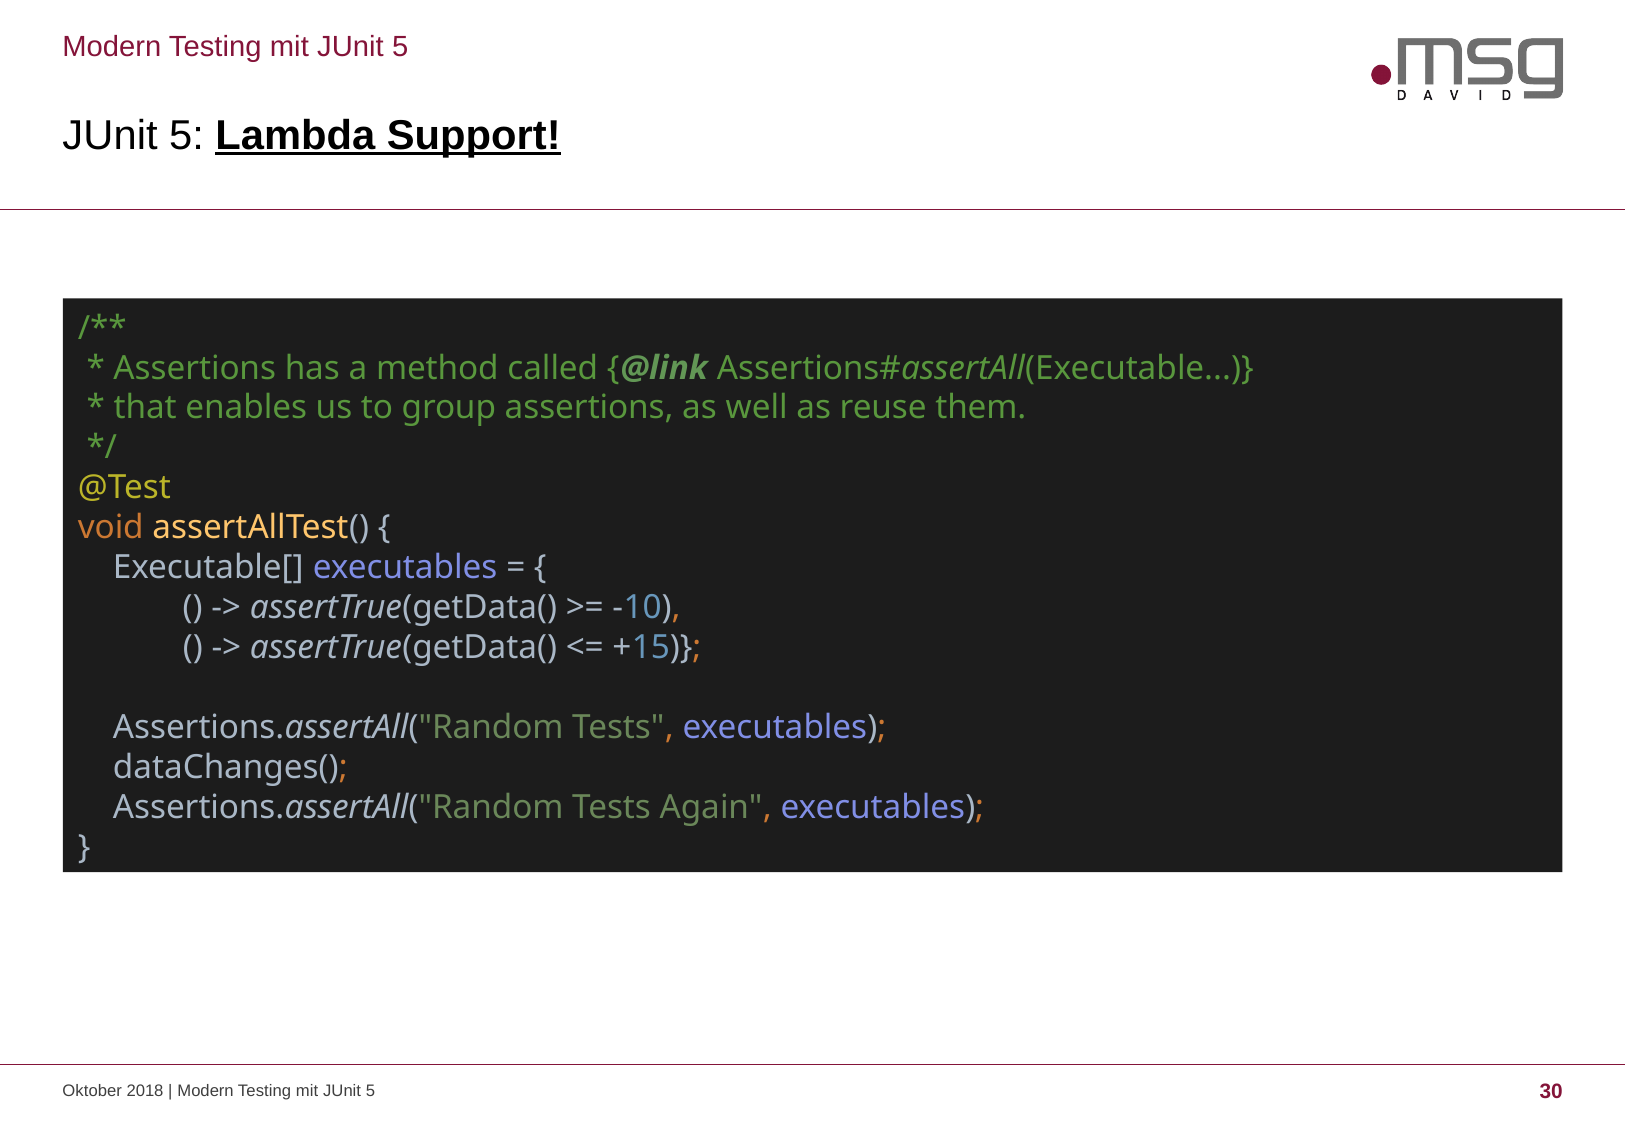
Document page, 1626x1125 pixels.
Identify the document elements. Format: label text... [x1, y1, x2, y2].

slide_number 30 [1485, 1078, 1563, 1102]
picture [1369, 36, 1565, 102]
title JUnit 5: Lambda Support! [62, 67, 1286, 206]
footer Oktober 2018 | Modern Testing mit JUnit 5 [62, 1078, 1286, 1102]
text_box /** * Assertions has a method called {@link Assertions#assertAll(Executable...)} * that enables us to group assertions, as well as reuse them. */ @Test void assertAllTest() { Executable[] executables = { () -> assertTrue(getData() >= -10), () -> assertTrue(getData() <= +15)}; Assertions.assertAll("Random Tests", executables); dataChanges(); Assertions.assertAll("Random Tests Again", executables); } [62, 298, 1563, 873]
list Modern Testing mit JUnit 5 [62, 22, 1286, 67]
